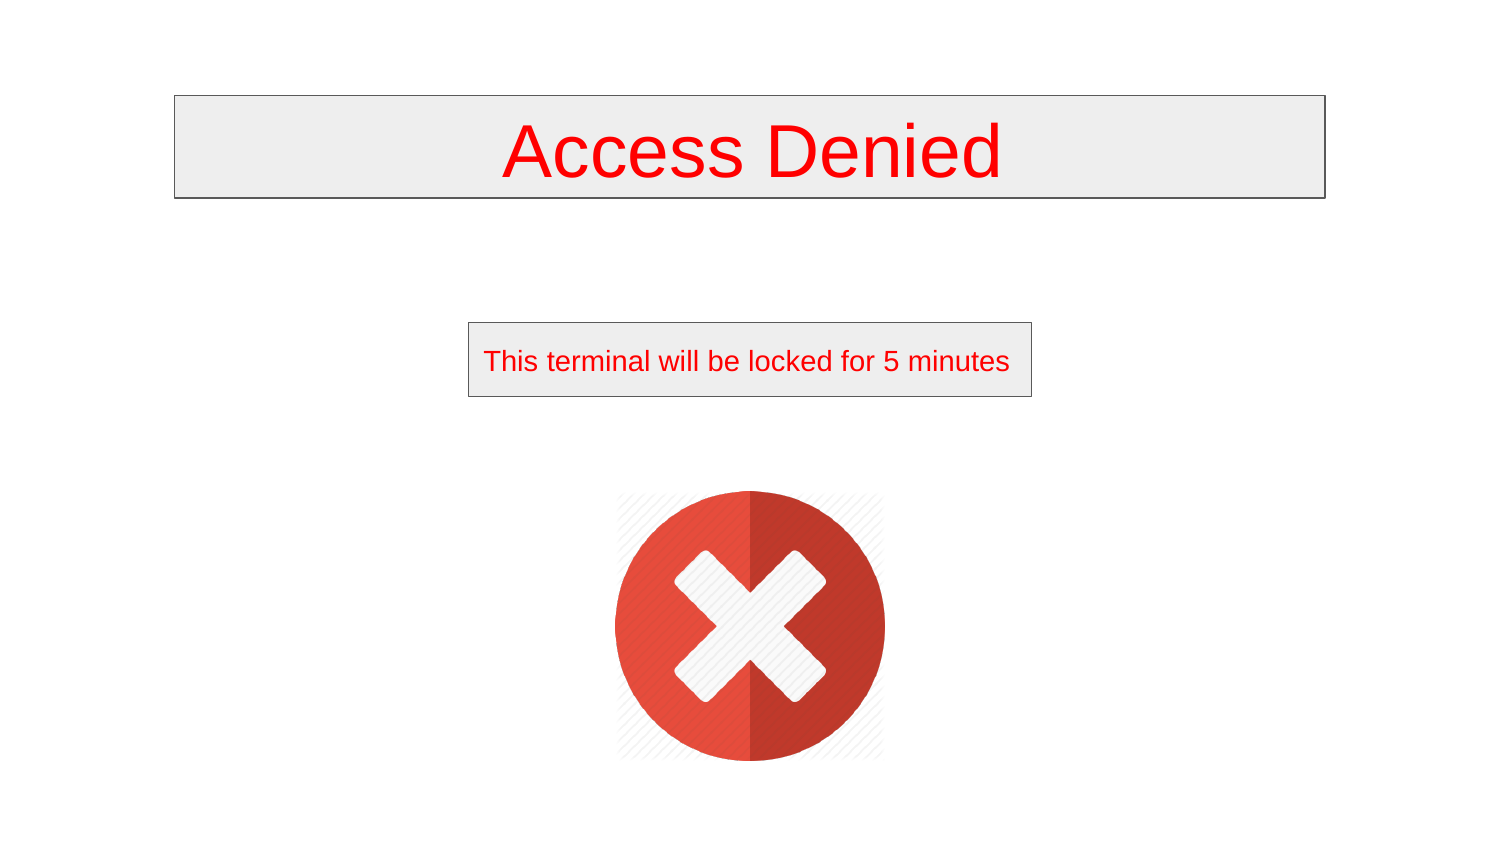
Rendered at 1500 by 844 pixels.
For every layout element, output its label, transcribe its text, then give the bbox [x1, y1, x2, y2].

text_box [174, 95, 1326, 199]
text_box Access Denied [146, 87, 1247, 143]
text_box This terminal will be locked for 5 minutes [468, 322, 1032, 397]
picture [615, 491, 885, 761]
